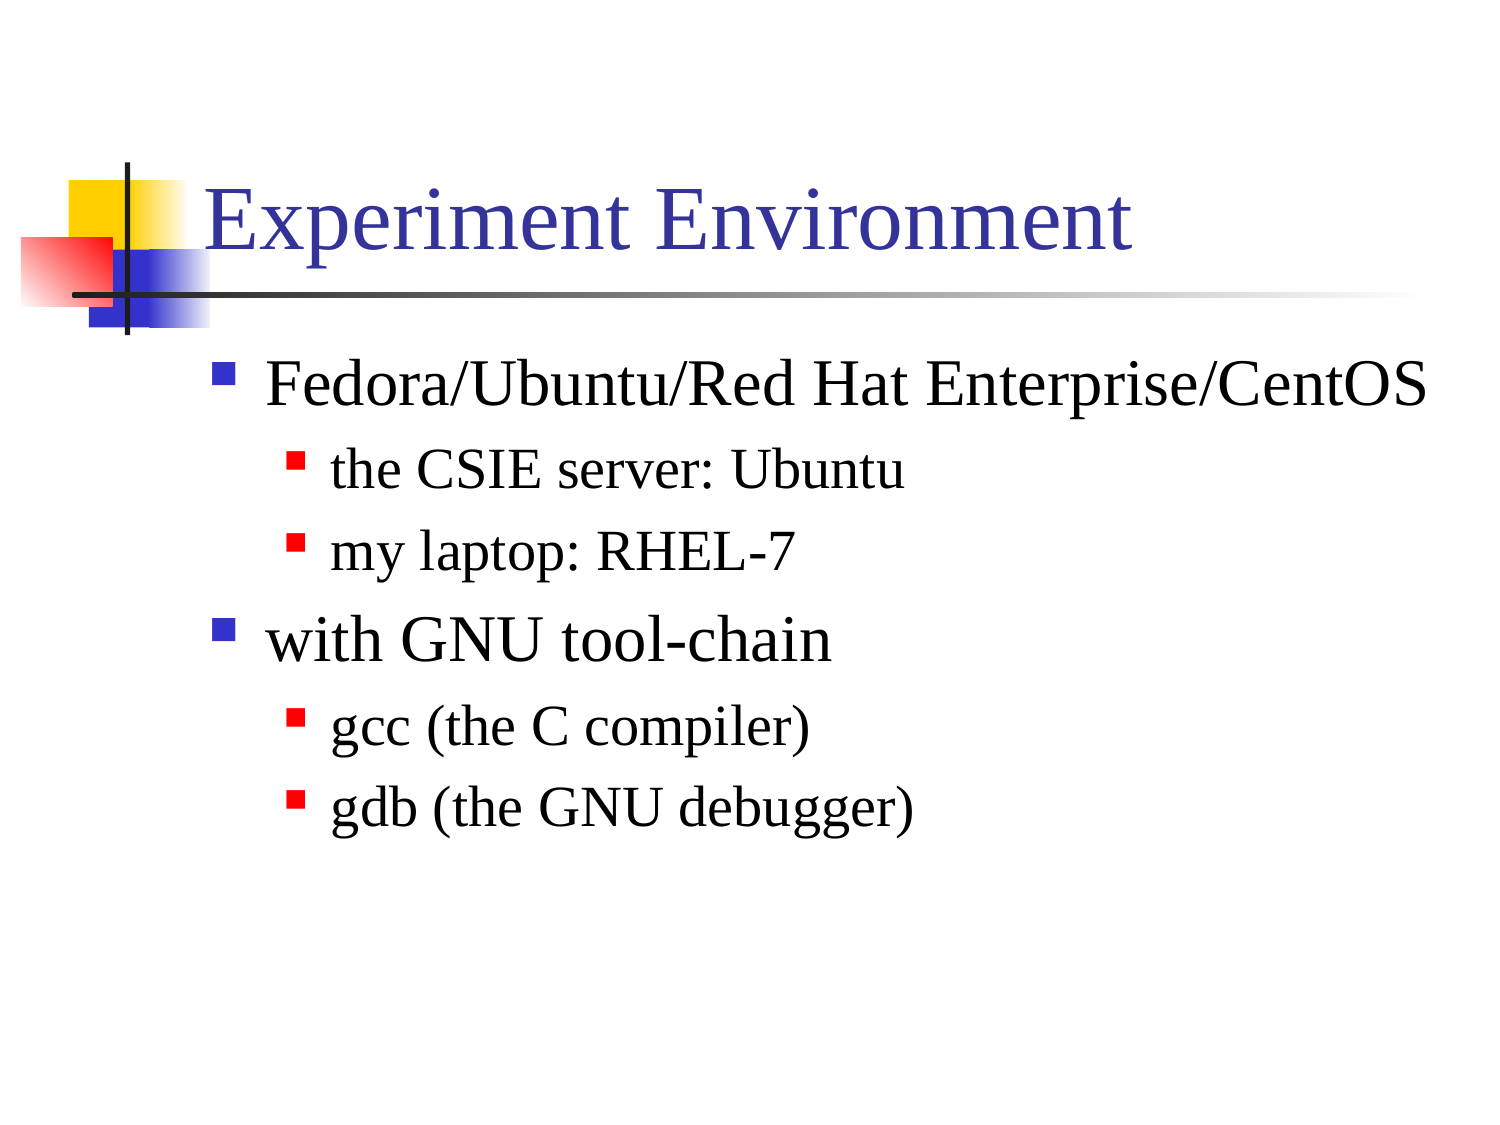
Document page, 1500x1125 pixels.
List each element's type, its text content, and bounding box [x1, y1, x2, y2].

title Experiment Environment [188, 35, 1468, 275]
list Fedora/Ubuntu/Red Hat Enterprise/CentOS the CSIE server: Ubuntu my laptop: RHEL-7 with GNU tool-chain gcc (the C compiler) gdb (the GNU debugger) [193, 331, 1469, 1006]
